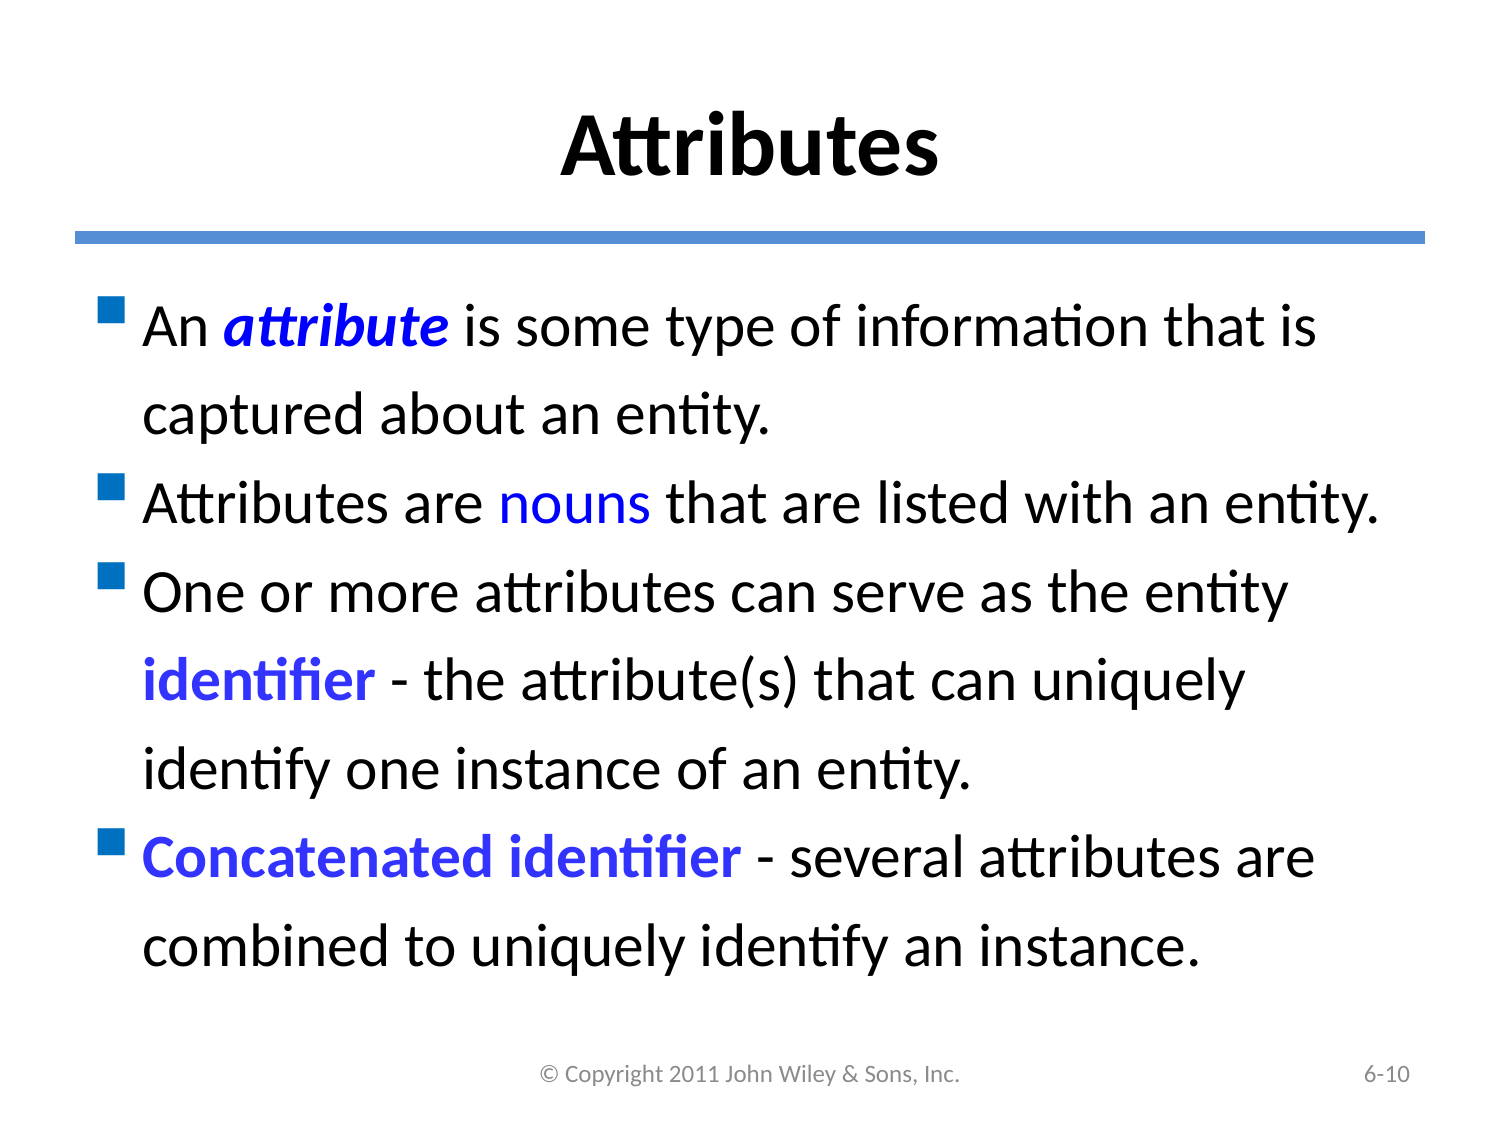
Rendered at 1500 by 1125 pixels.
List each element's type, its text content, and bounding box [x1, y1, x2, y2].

list An attribute is some type of information that is captured about an entity. Attributes are nouns that are listed with an entity. One or more attributes can serve as the entity identifier - the attribute(s) that can uniquely identify one instance of an entity. Concatenated identifier - several attributes are combined to uniquely identify an instance. [74, 262, 1426, 1006]
footer © Copyright 2011 John Wiley & Sons, Inc. [512, 1042, 988, 1103]
title Attributes [74, 44, 1426, 233]
slide_number 6-9 [1074, 1042, 1425, 1103]
